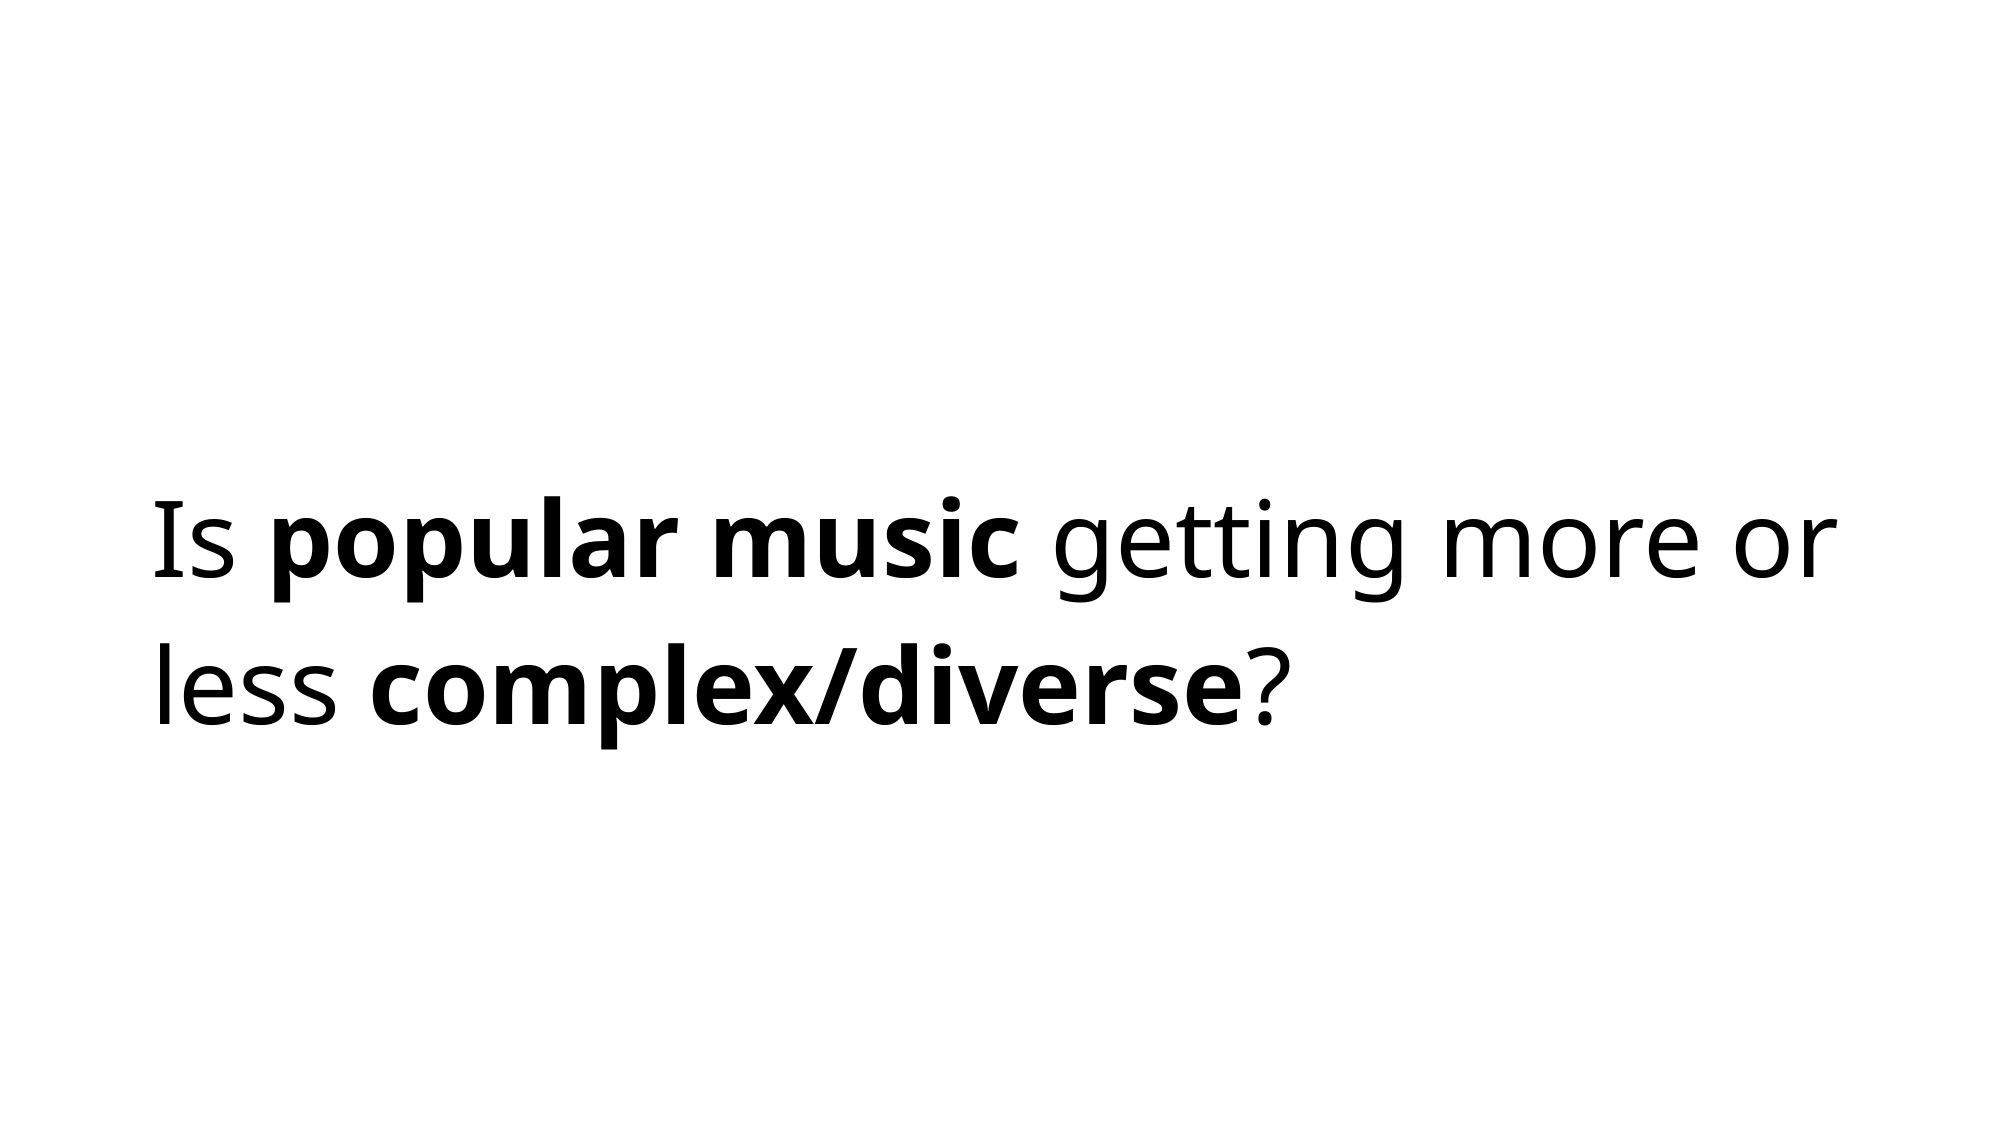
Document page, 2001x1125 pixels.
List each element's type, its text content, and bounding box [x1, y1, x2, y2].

title Is popular music getting more or less complex/diverse? [136, 284, 1862, 753]
